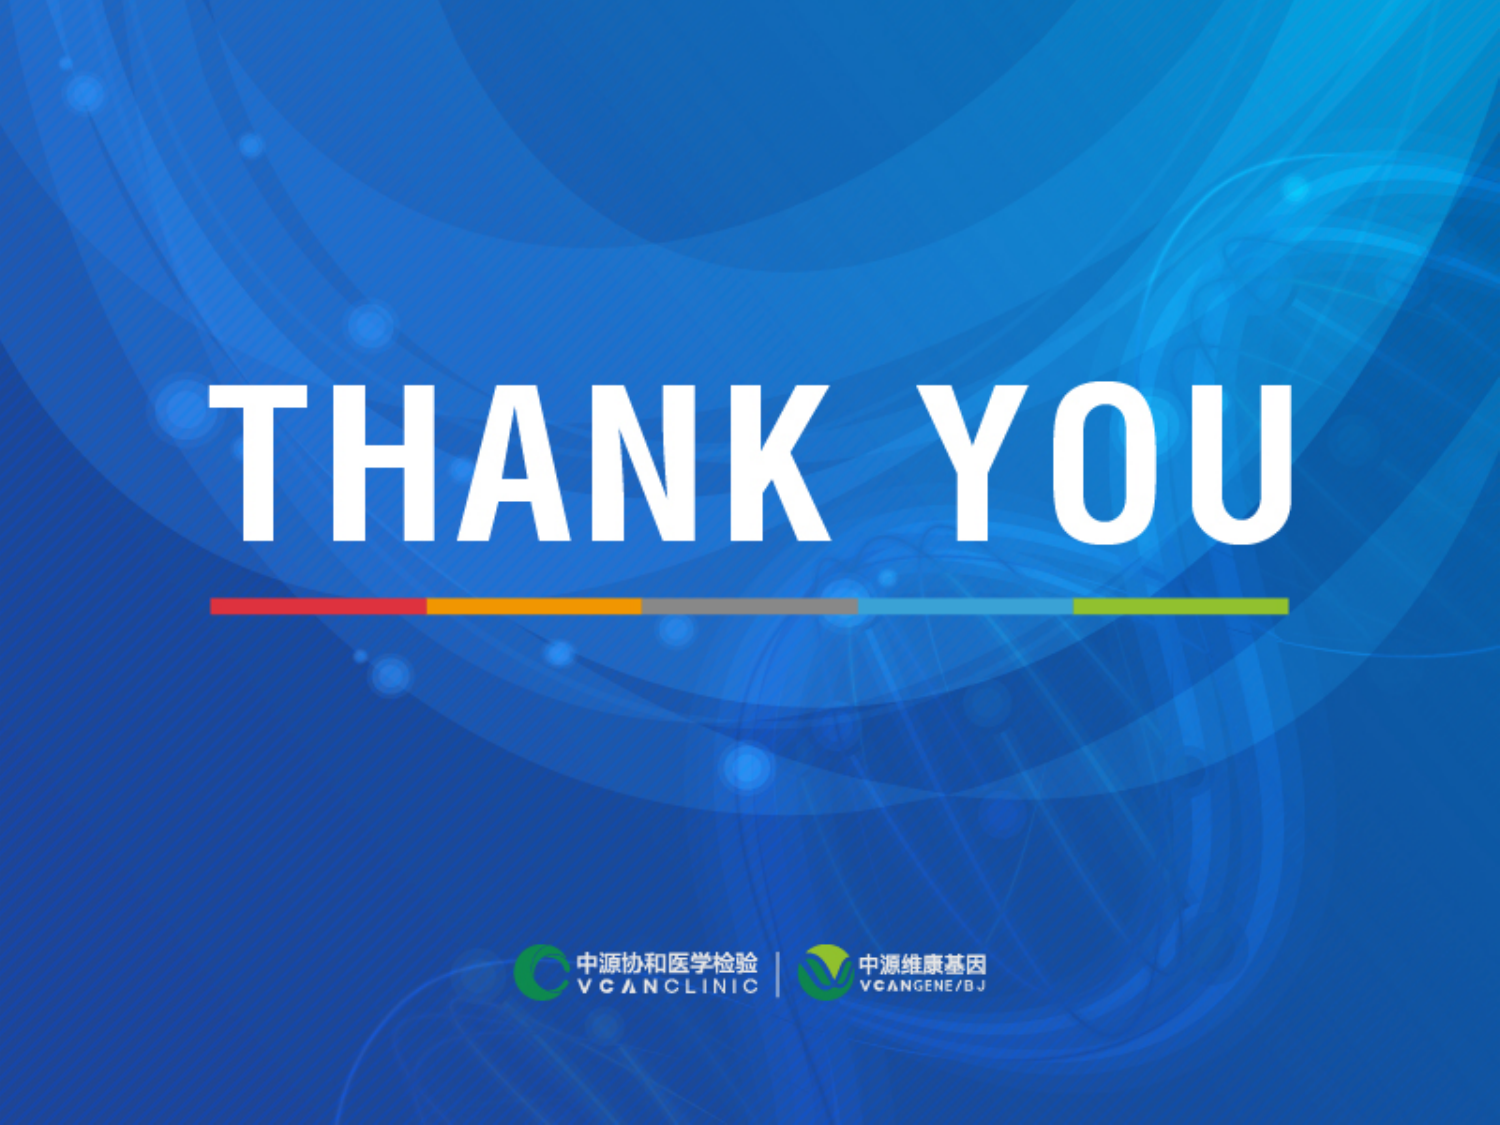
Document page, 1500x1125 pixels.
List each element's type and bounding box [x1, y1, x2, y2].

list [0, 0, 1500, 1125]
